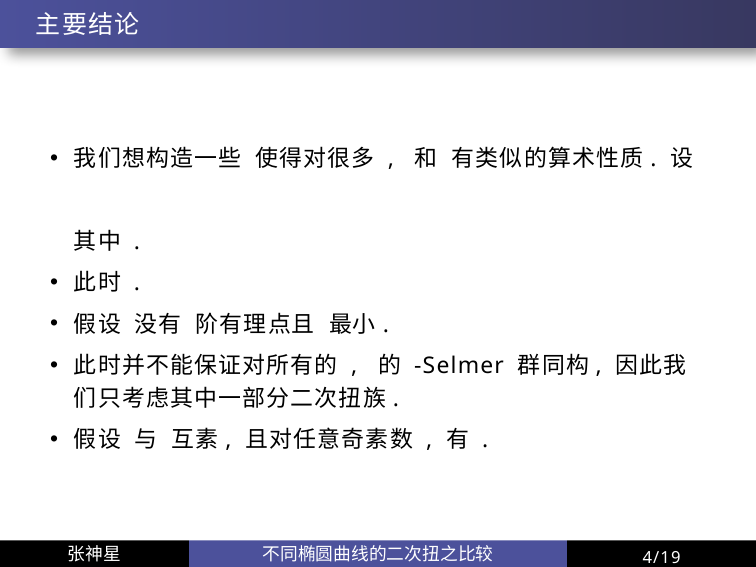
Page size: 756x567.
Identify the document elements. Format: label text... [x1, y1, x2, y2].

title 主要结论 [0, 0, 756, 48]
list 4/19 [567, 540, 756, 567]
